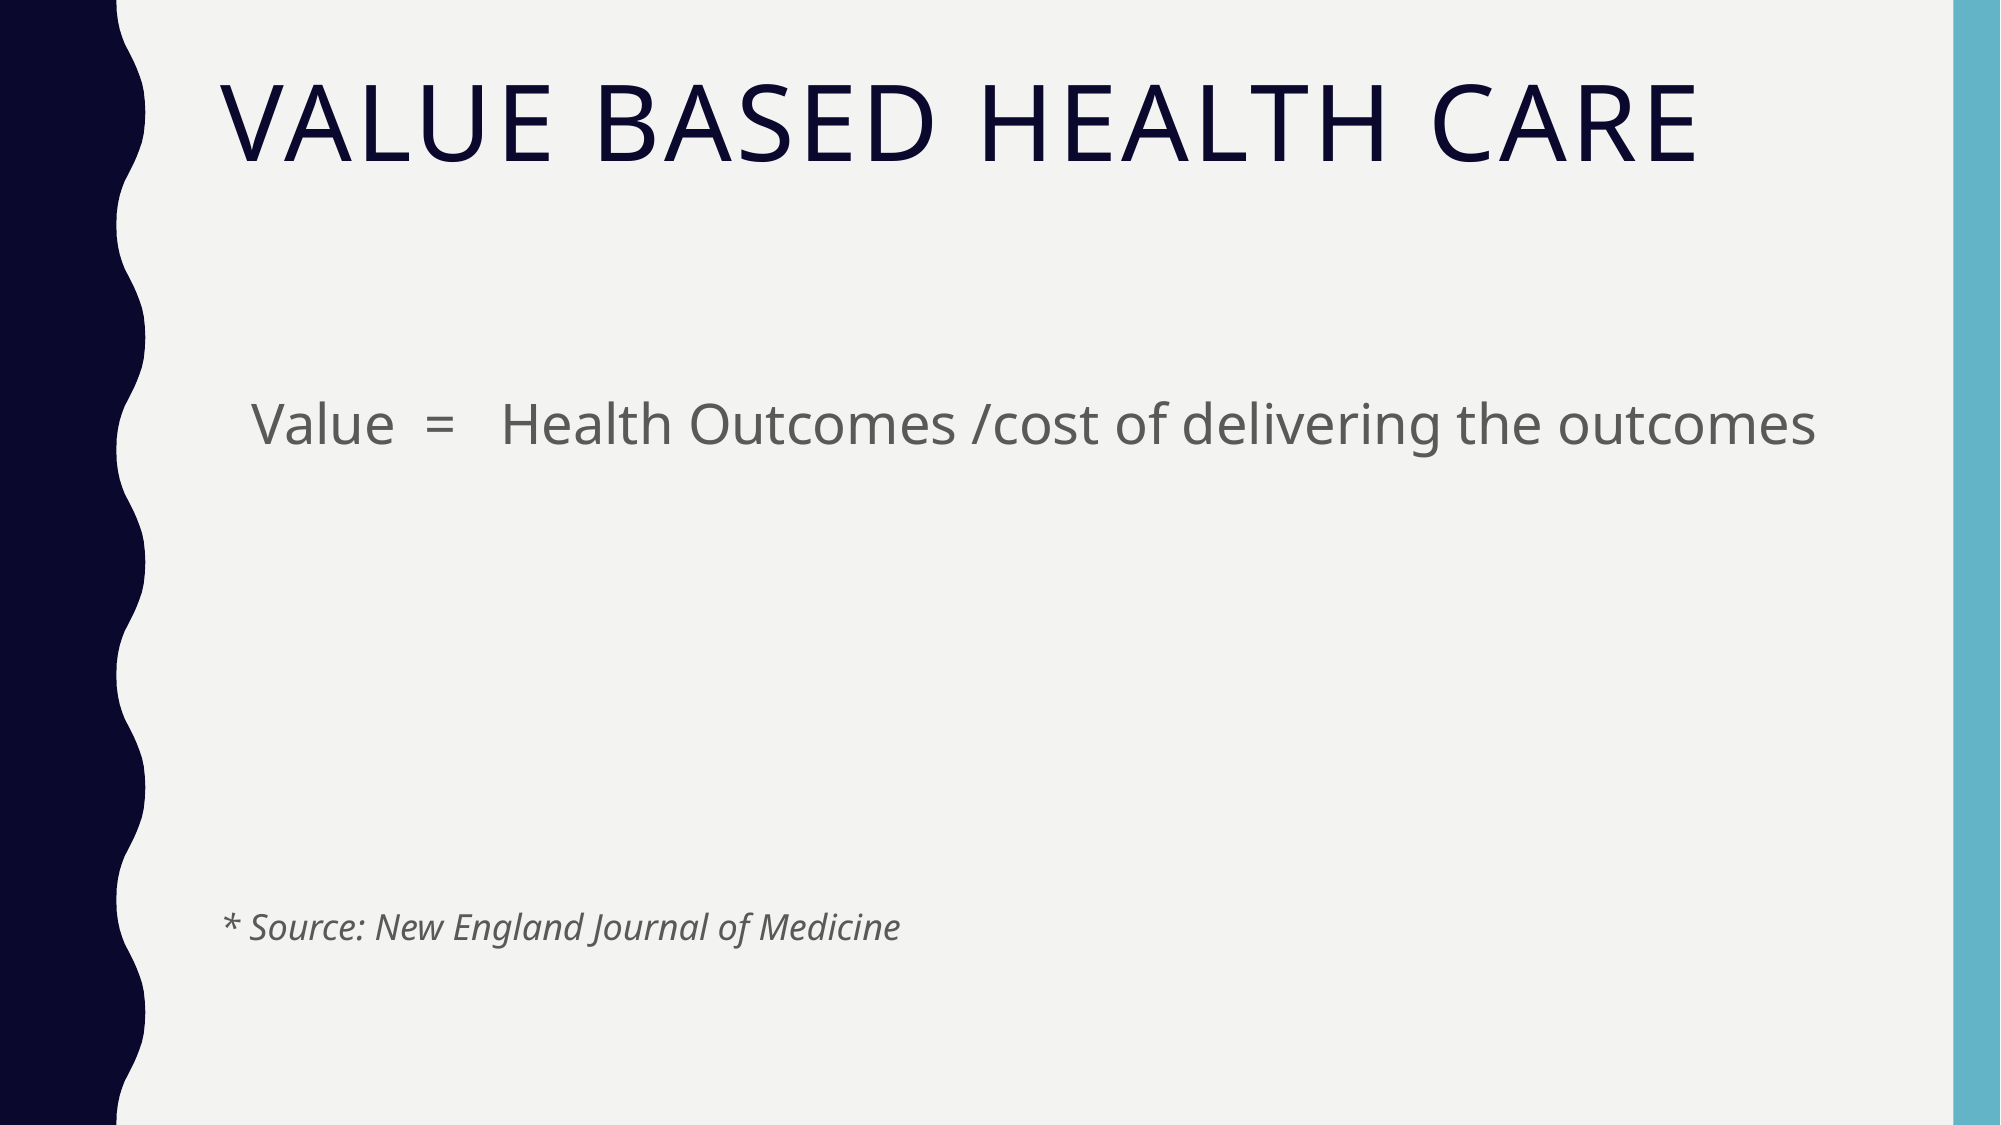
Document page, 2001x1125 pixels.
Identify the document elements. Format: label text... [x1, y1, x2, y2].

title Value Based Health care [205, 62, 1875, 308]
list Value = Health Outcomes /cost of delivering the outcomes * Source: New England Journal of Medicine [205, 375, 1875, 965]
